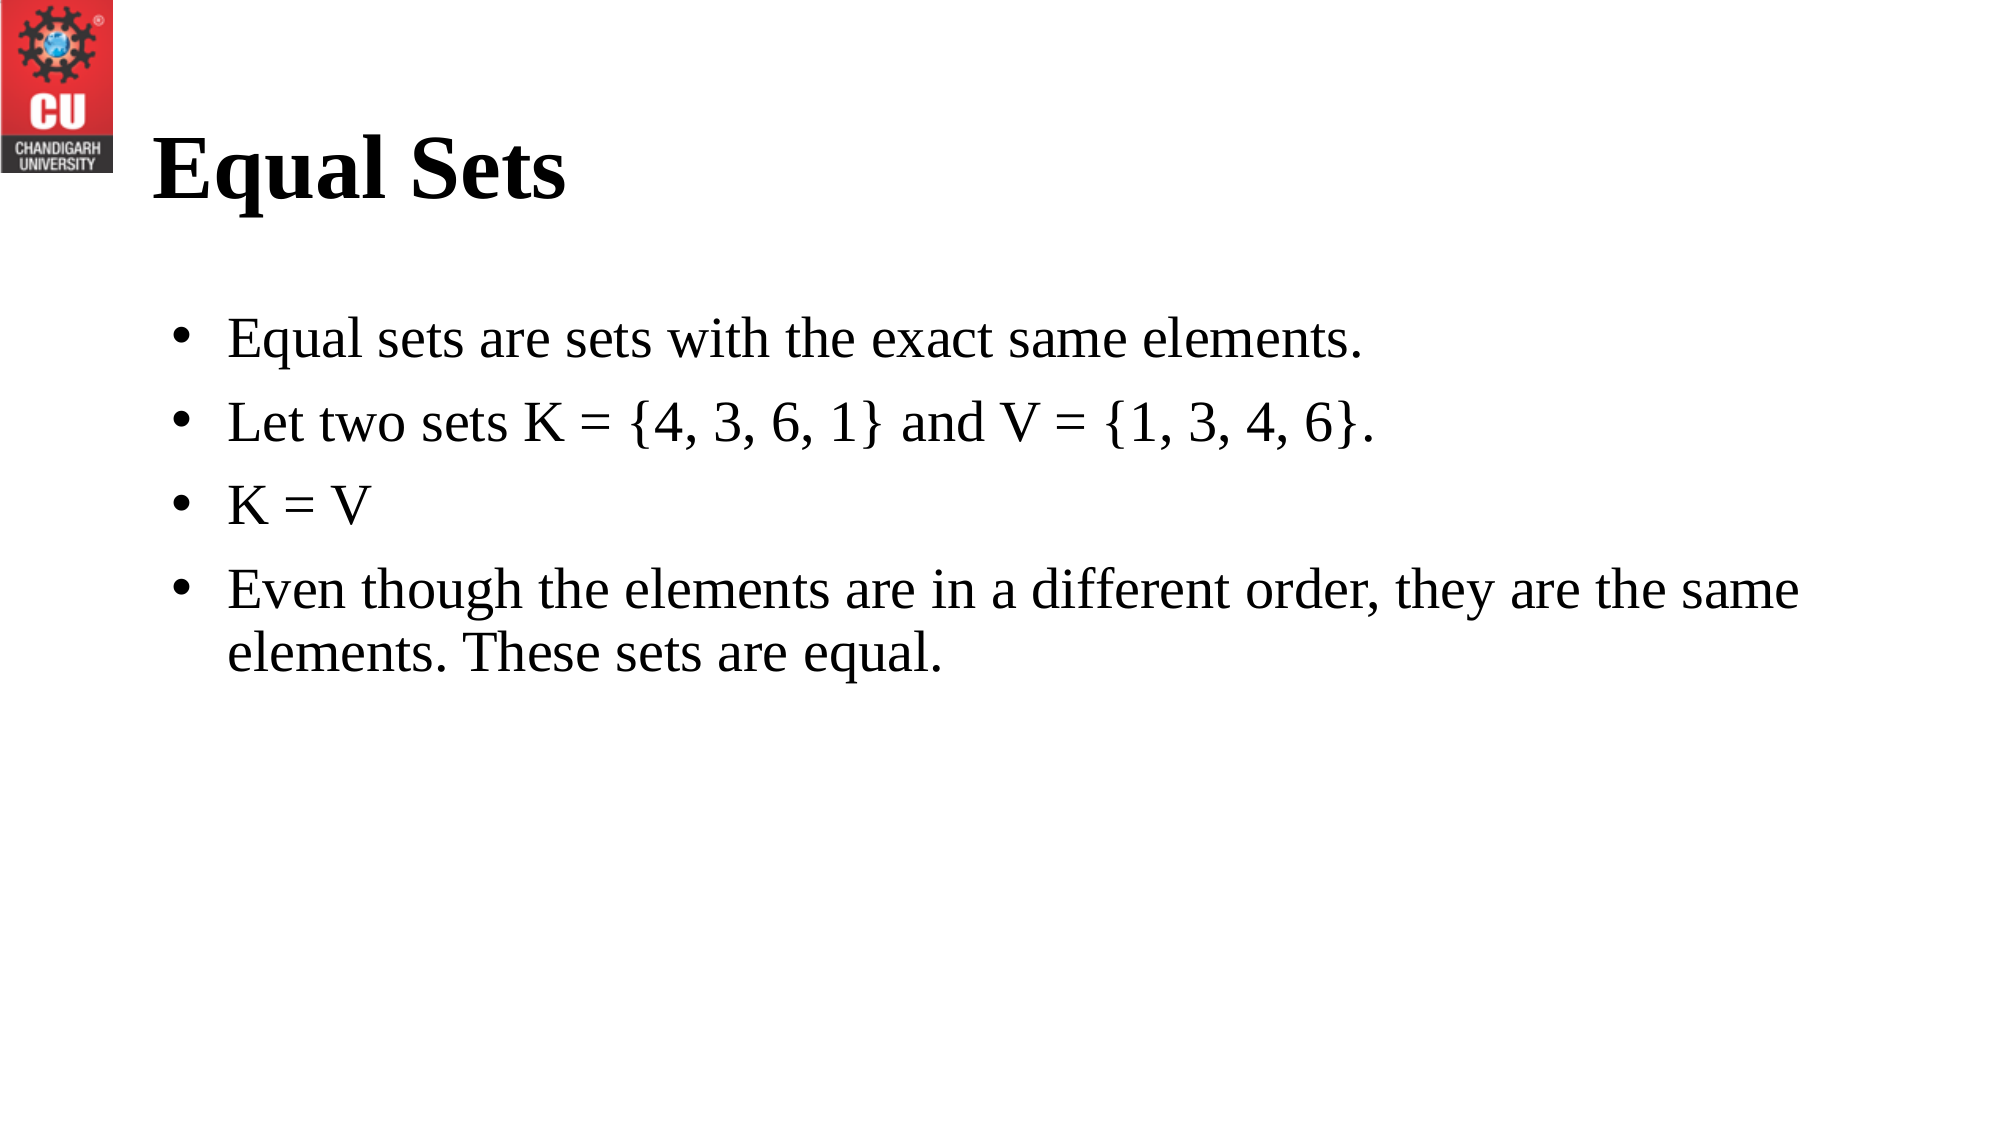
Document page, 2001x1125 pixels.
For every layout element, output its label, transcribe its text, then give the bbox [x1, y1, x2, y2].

title Equal Sets [137, 59, 1863, 278]
picture [0, 0, 113, 173]
list Equal sets are sets with the exact same elements. Let two sets K = {4, 3, 6, 1} and V = {1, 3, 4, 6}. K = V Even though the elements are in a different order, they are the same elements. These sets are equal. [137, 299, 1863, 1014]
